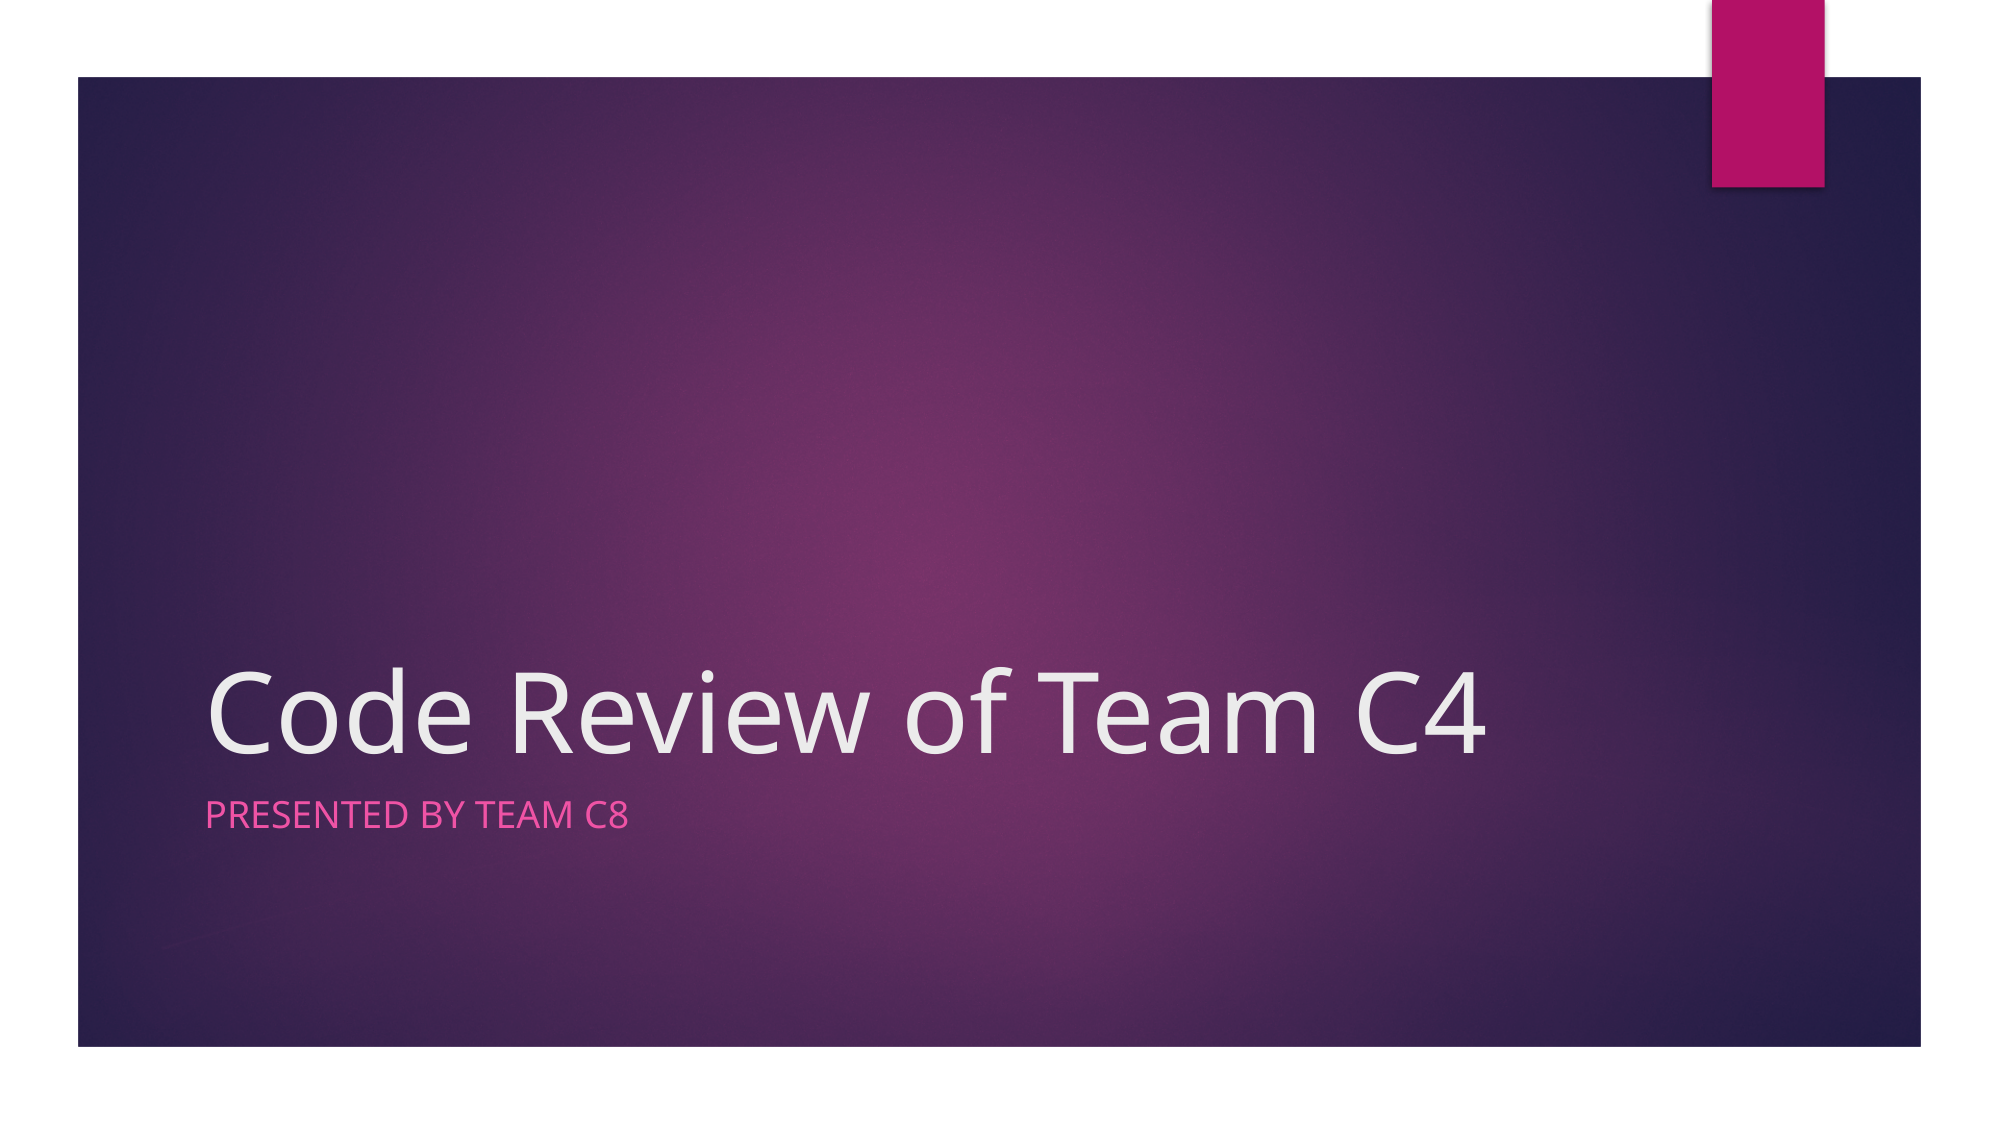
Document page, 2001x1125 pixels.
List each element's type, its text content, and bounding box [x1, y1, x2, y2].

subtitle Presented by team c8 [189, 783, 1638, 925]
title Code Review of Team C4 [189, 344, 1638, 783]
